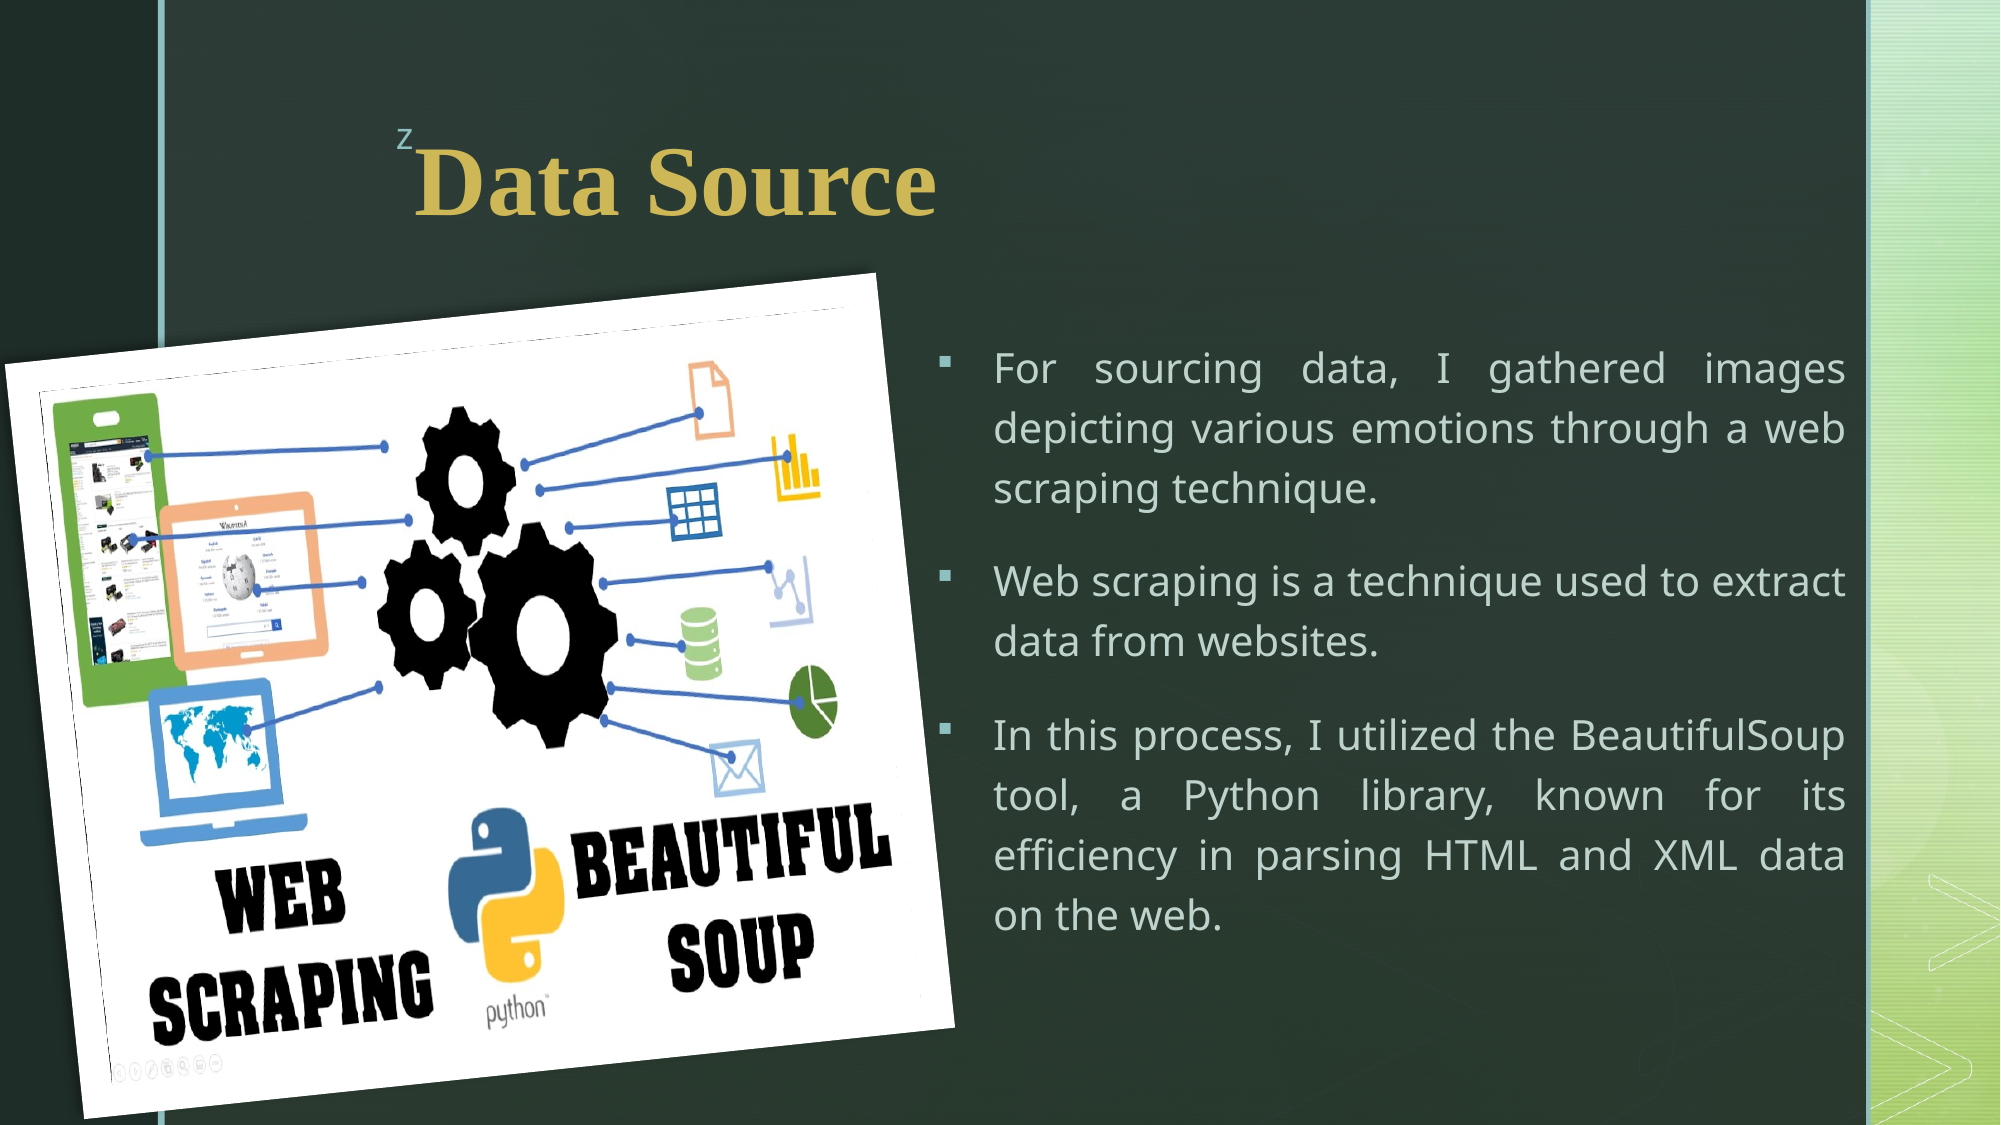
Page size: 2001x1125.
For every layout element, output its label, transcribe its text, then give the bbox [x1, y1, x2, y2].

picture [41, 308, 920, 1084]
list For sourcing data, I gathered images depicting various emotions through a web scraping technique. Web scraping is a technique used to extract data from websites. In this process, I utilized the BeautifulSoup tool, a Python library, known for its efficiency in parsing HTML and XML data on the web. [921, 221, 1862, 1049]
picture [1871, 0, 2001, 1125]
title Data Source [400, 121, 1706, 298]
